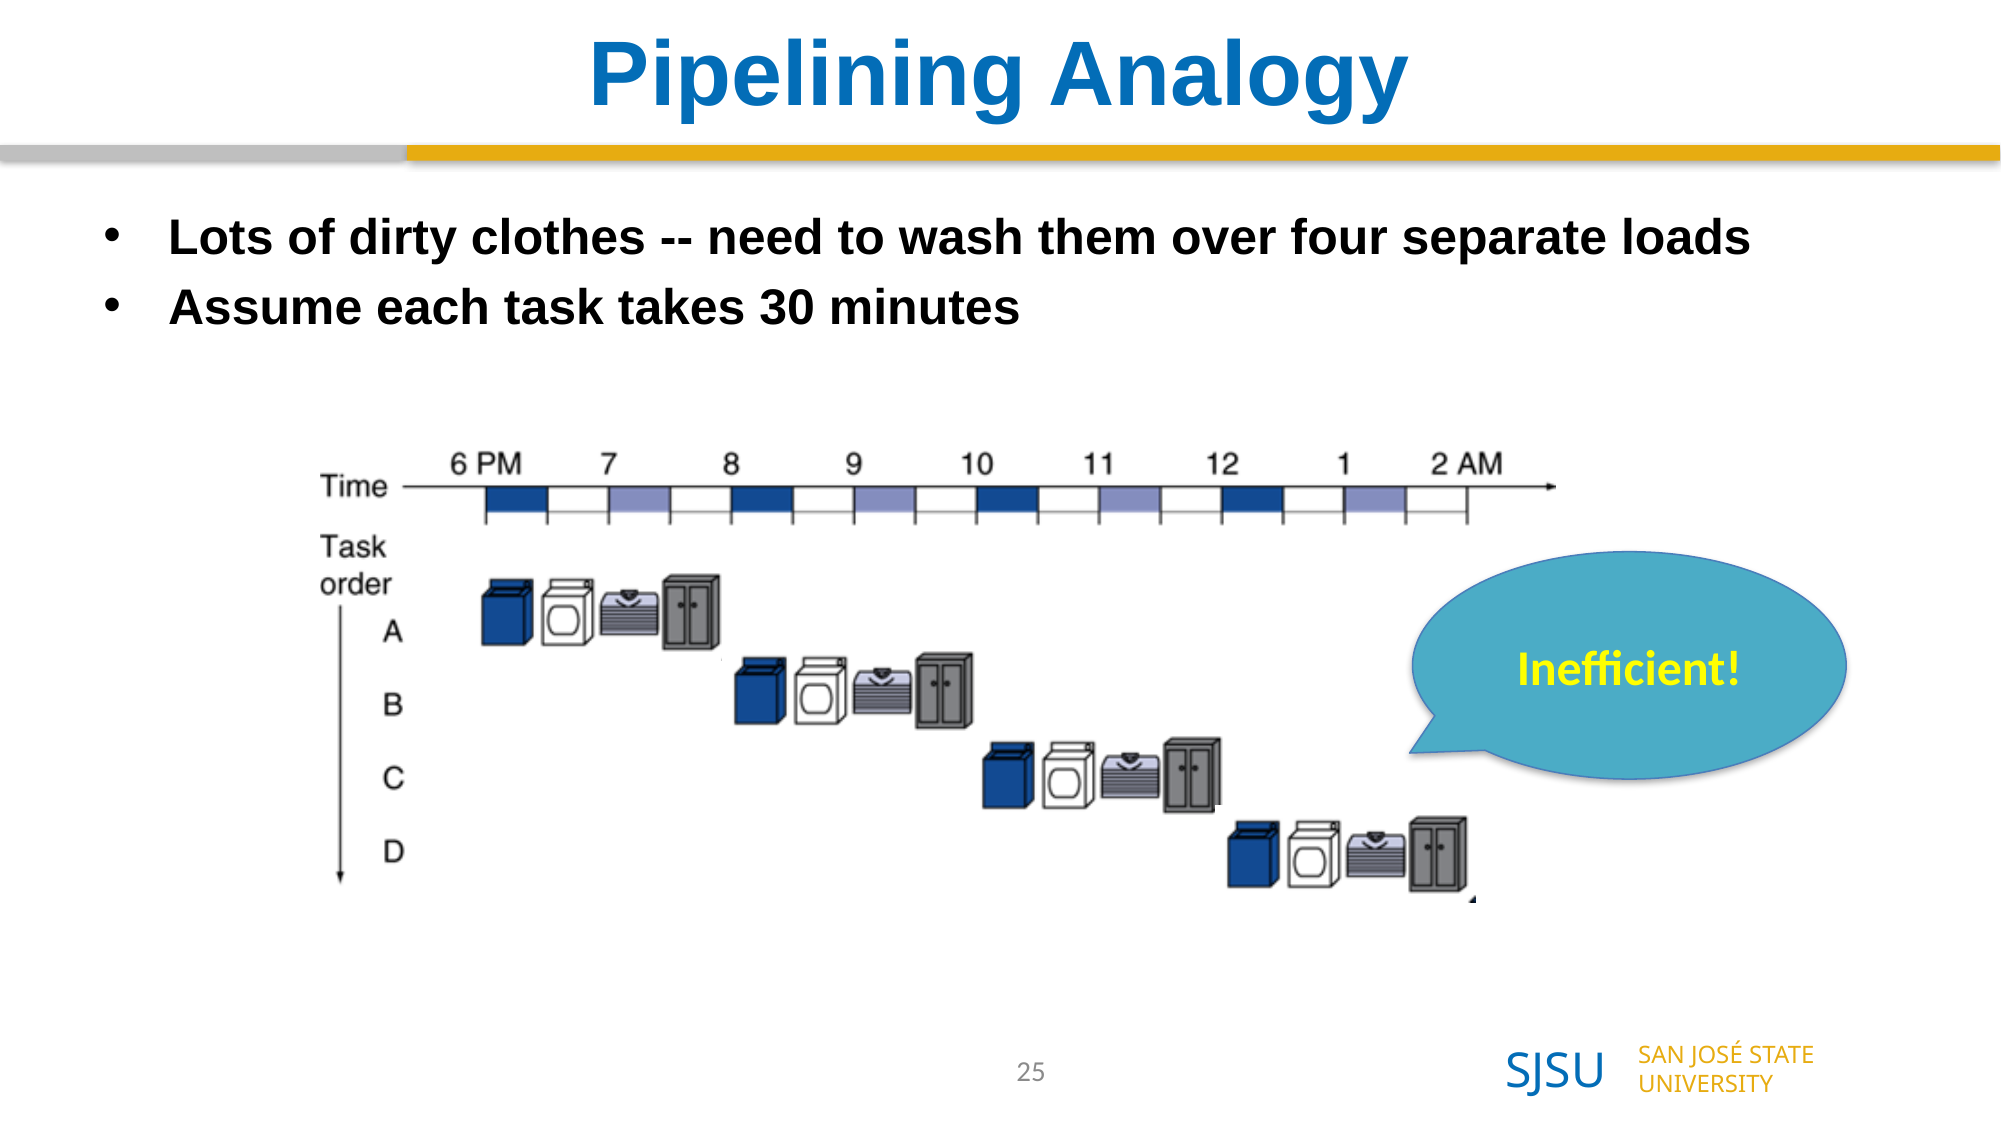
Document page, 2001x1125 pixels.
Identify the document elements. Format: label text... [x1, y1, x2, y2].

title Pipelining Analogy [99, 11, 1900, 126]
text_box Inefficient! [1561, 550, 1847, 780]
slide_number 25 [797, 1040, 1265, 1100]
picture [320, 447, 1556, 916]
list Lots of dirty clothes -- need to wash them over four separate loads Assume each task takes 30 minutes [88, 197, 1933, 1012]
